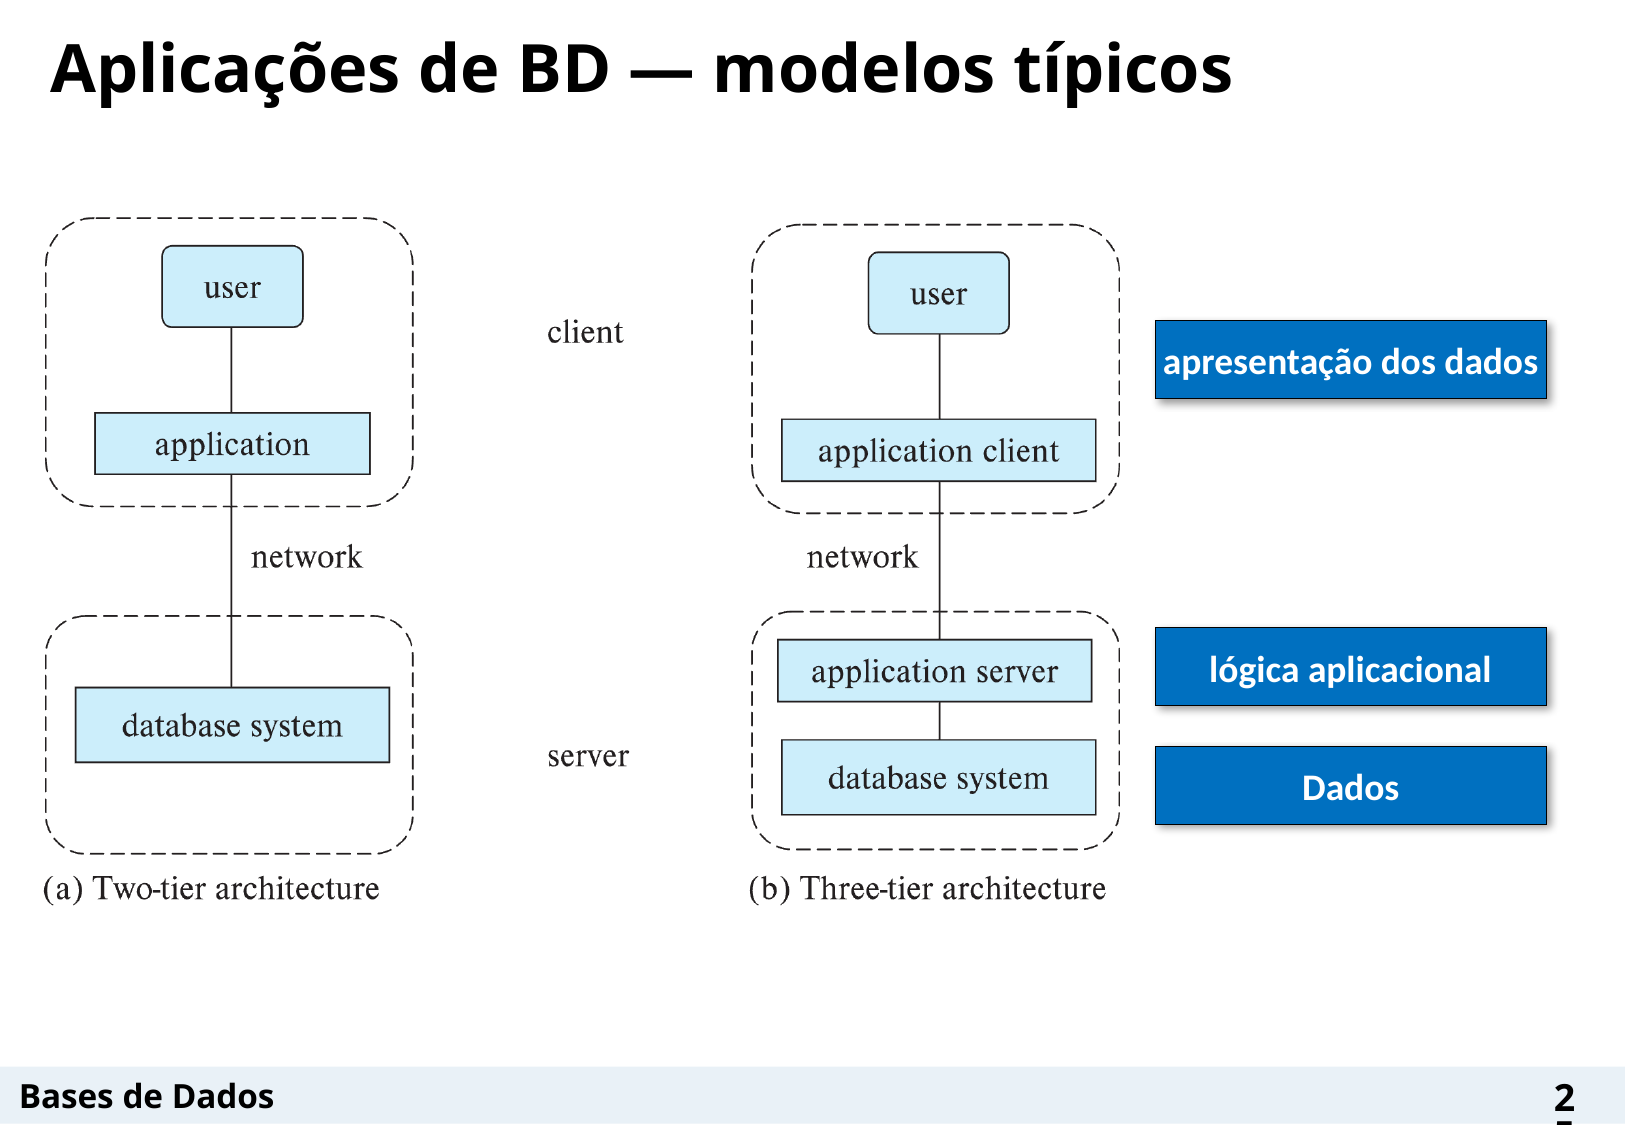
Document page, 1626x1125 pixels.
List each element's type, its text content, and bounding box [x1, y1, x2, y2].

picture [42, 216, 1121, 909]
text_box Dados [1155, 746, 1547, 825]
text_box apresentação dos dados [1155, 320, 1547, 399]
text_box lógica aplicacional [1155, 627, 1547, 706]
text_box Aplicações de BD — modelos típicos [42, 0, 1625, 132]
slide_number 25 [1545, 1066, 1589, 1125]
